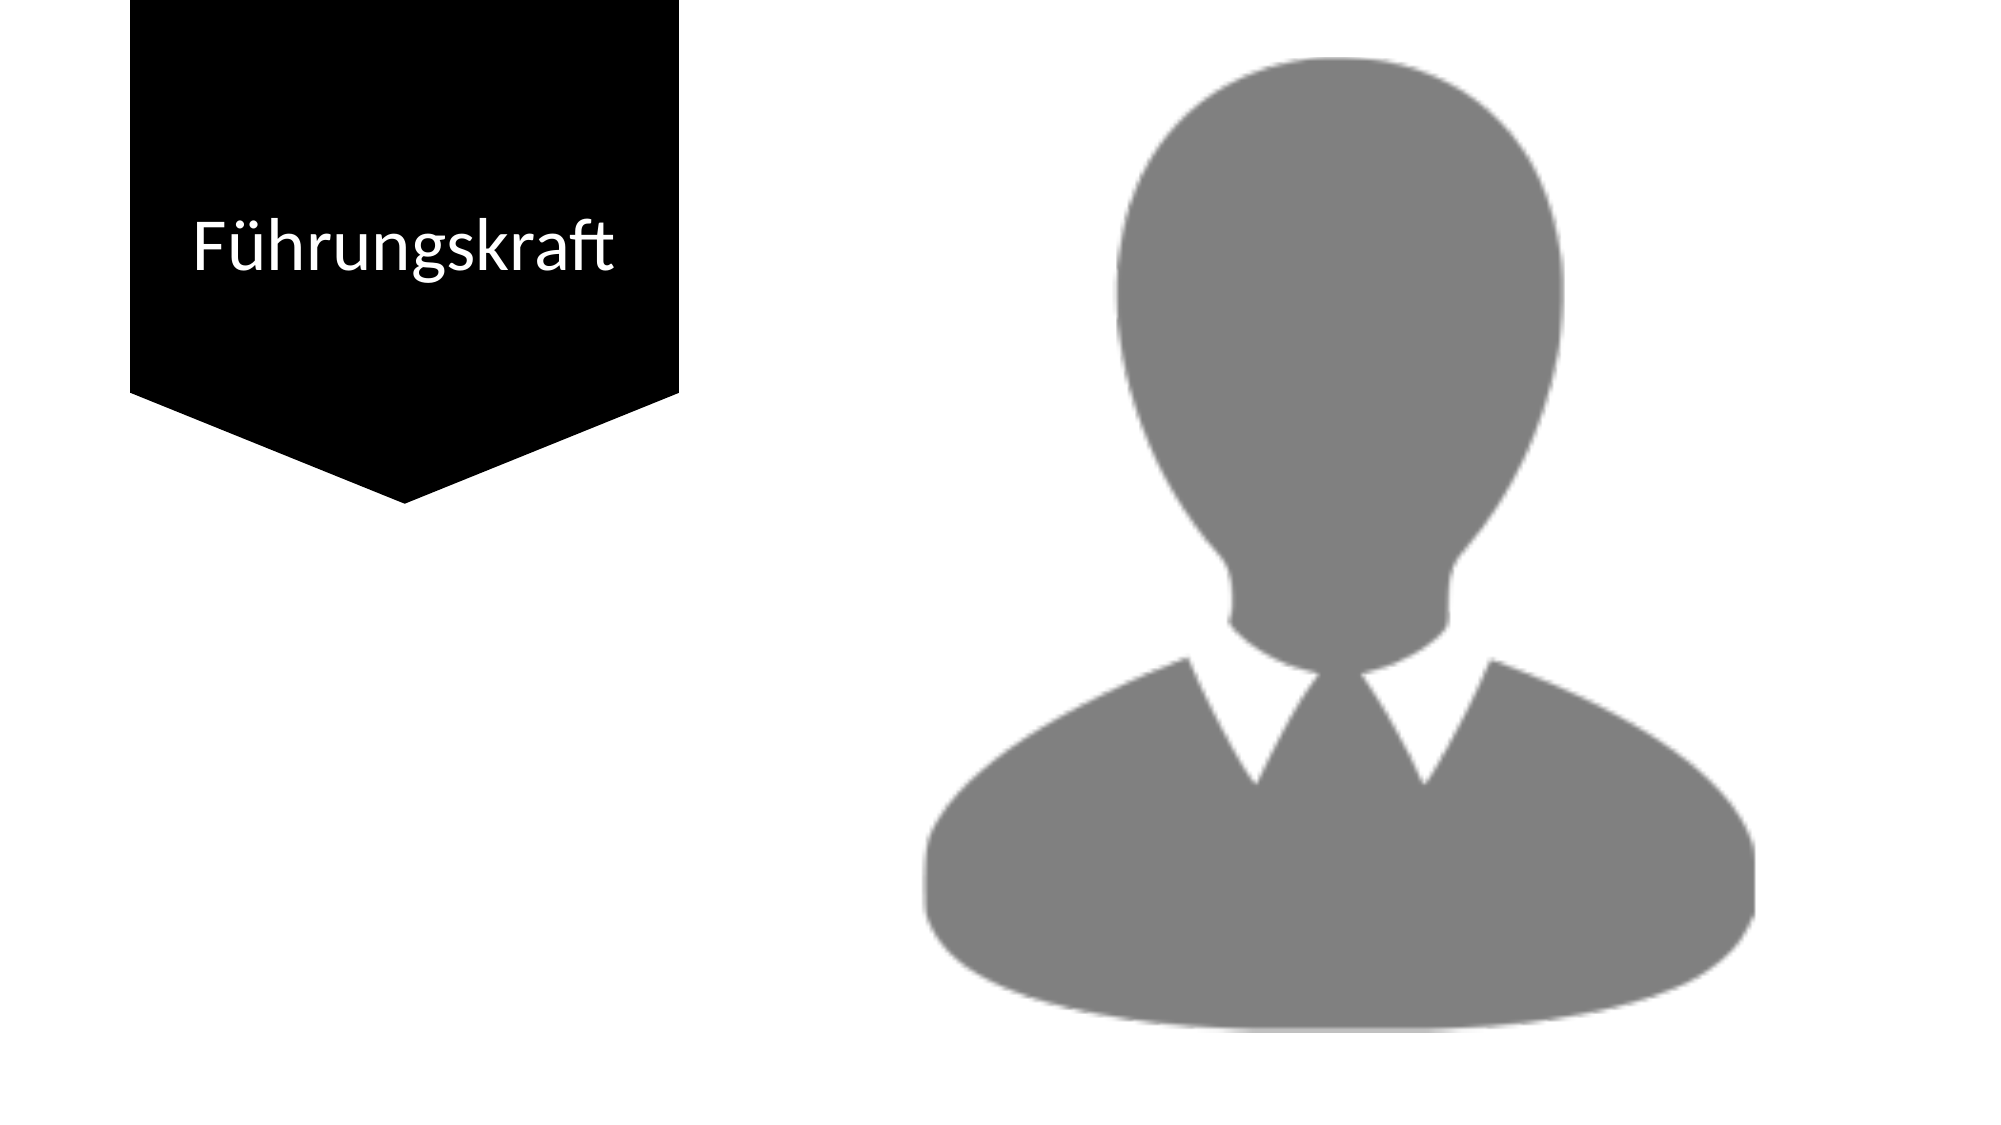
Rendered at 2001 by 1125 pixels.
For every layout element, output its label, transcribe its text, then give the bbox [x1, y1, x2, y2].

text_box [130, 391, 679, 504]
text_box Führungskraft [130, 0, 679, 392]
picture [852, 57, 1828, 1033]
